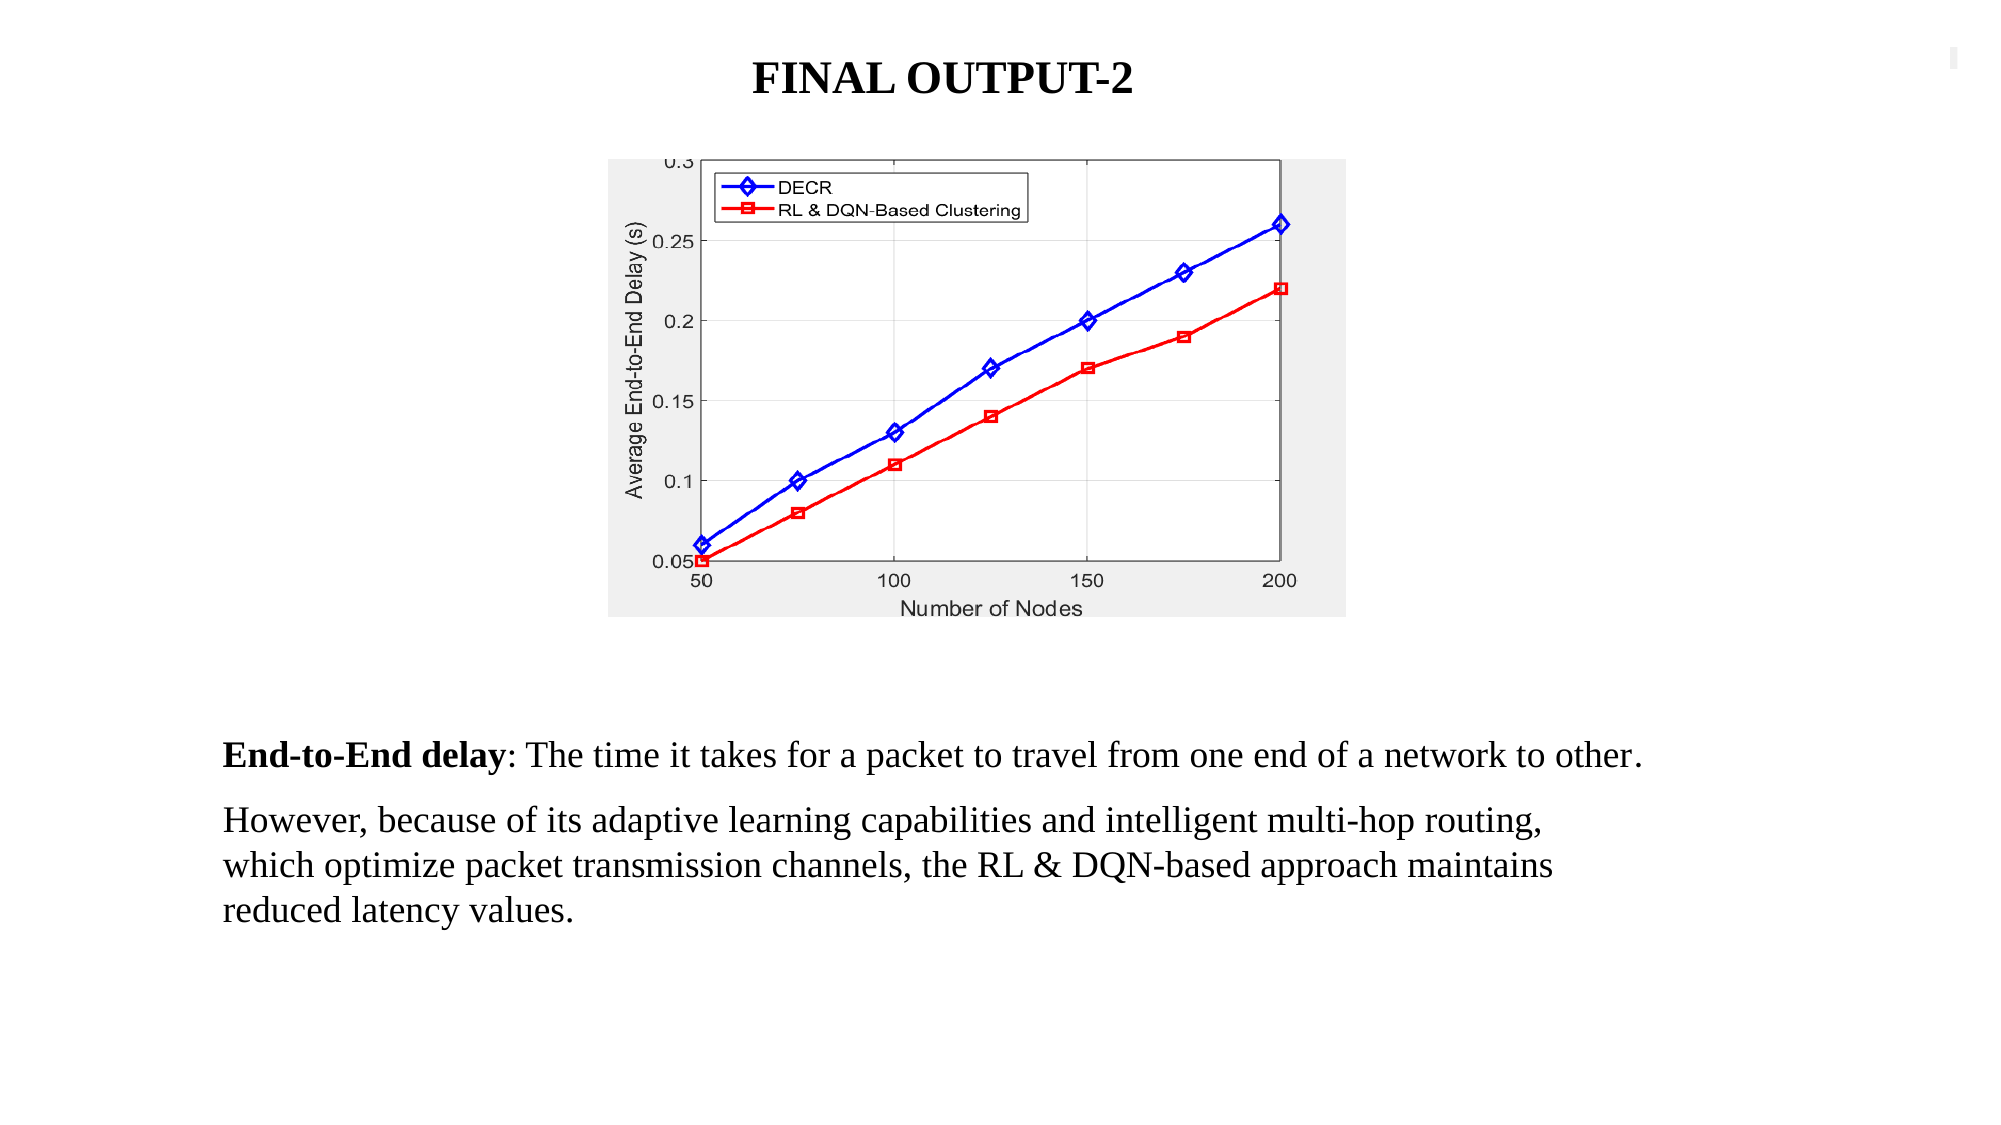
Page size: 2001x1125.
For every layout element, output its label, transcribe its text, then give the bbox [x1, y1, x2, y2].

text_box However, because of its adaptive learning capabilities and intelligent multi-hop routing, which optimize packet transmission channels, the RL & DQN-based approach maintains reduced latency values. [208, 787, 1626, 938]
title FINAL OUTPUT-2 [737, 45, 1228, 112]
text_box End-to-End delay: The time it takes for a packet to travel from one end of a network to other. [207, 722, 1736, 783]
picture [608, 159, 1346, 617]
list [1949, 47, 1958, 69]
